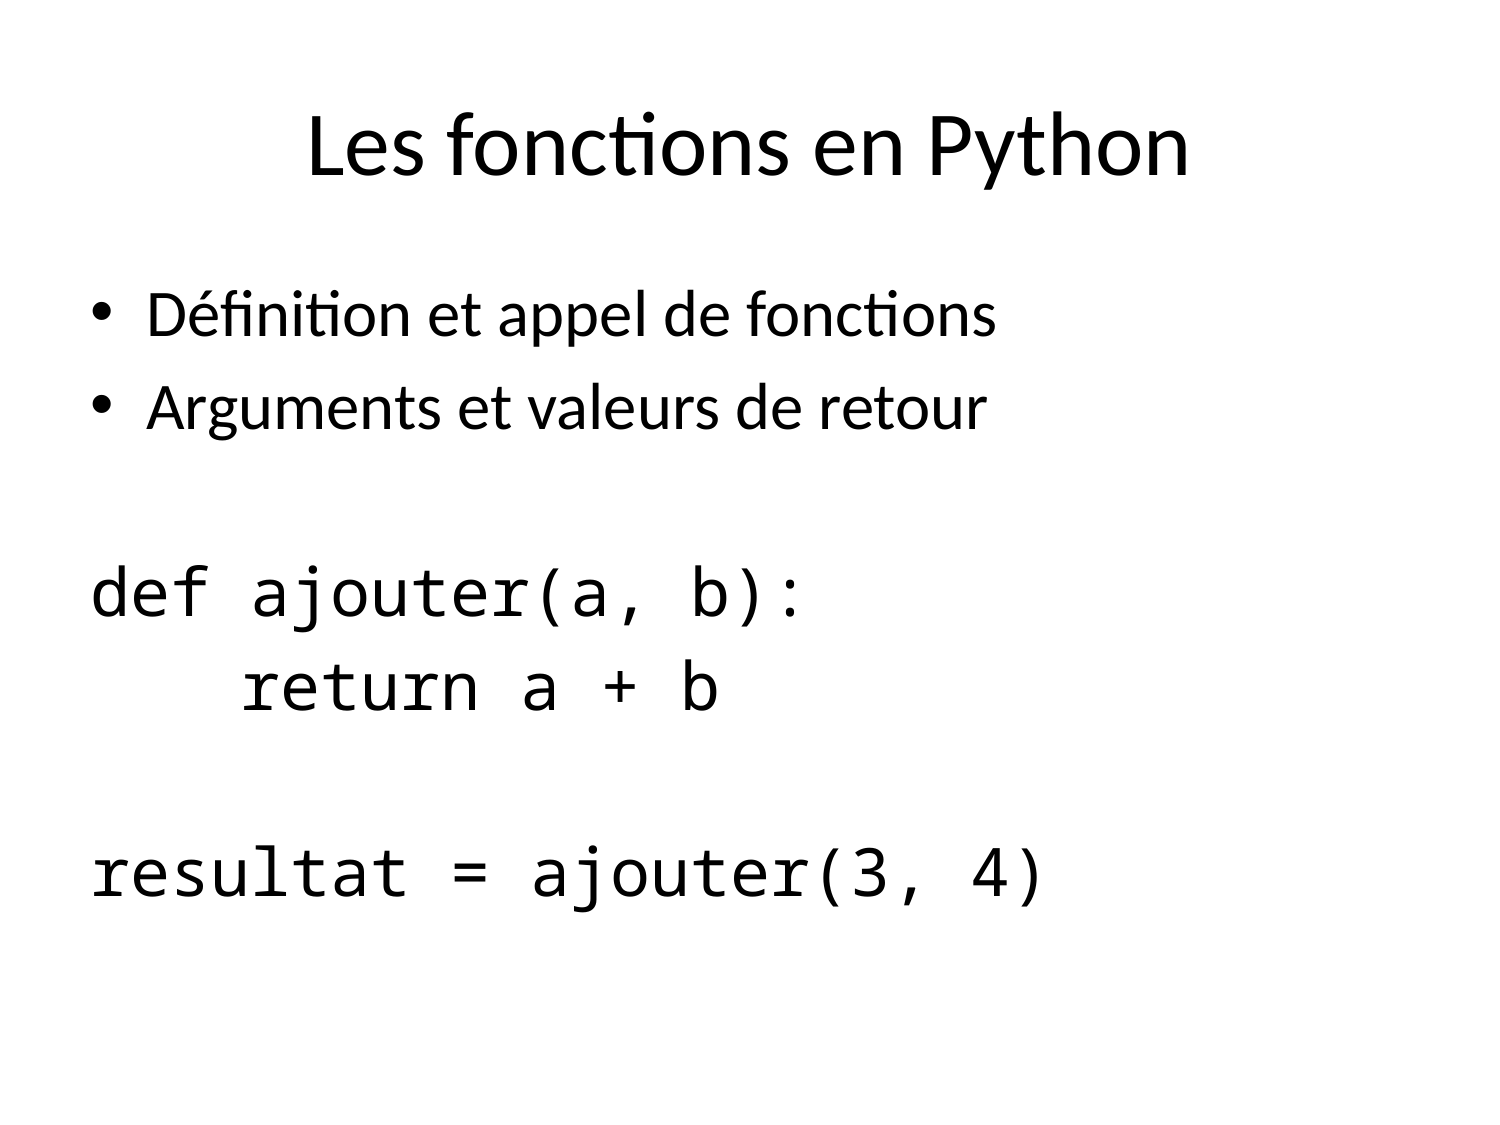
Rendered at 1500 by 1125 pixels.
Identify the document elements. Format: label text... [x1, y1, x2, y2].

title Les fonctions en Python [75, 45, 1425, 233]
list Définition et appel de fonctions Arguments et valeurs de retour def ajouter(a, b): return a + b resultat = ajouter(3, 4) [75, 262, 1425, 1005]
